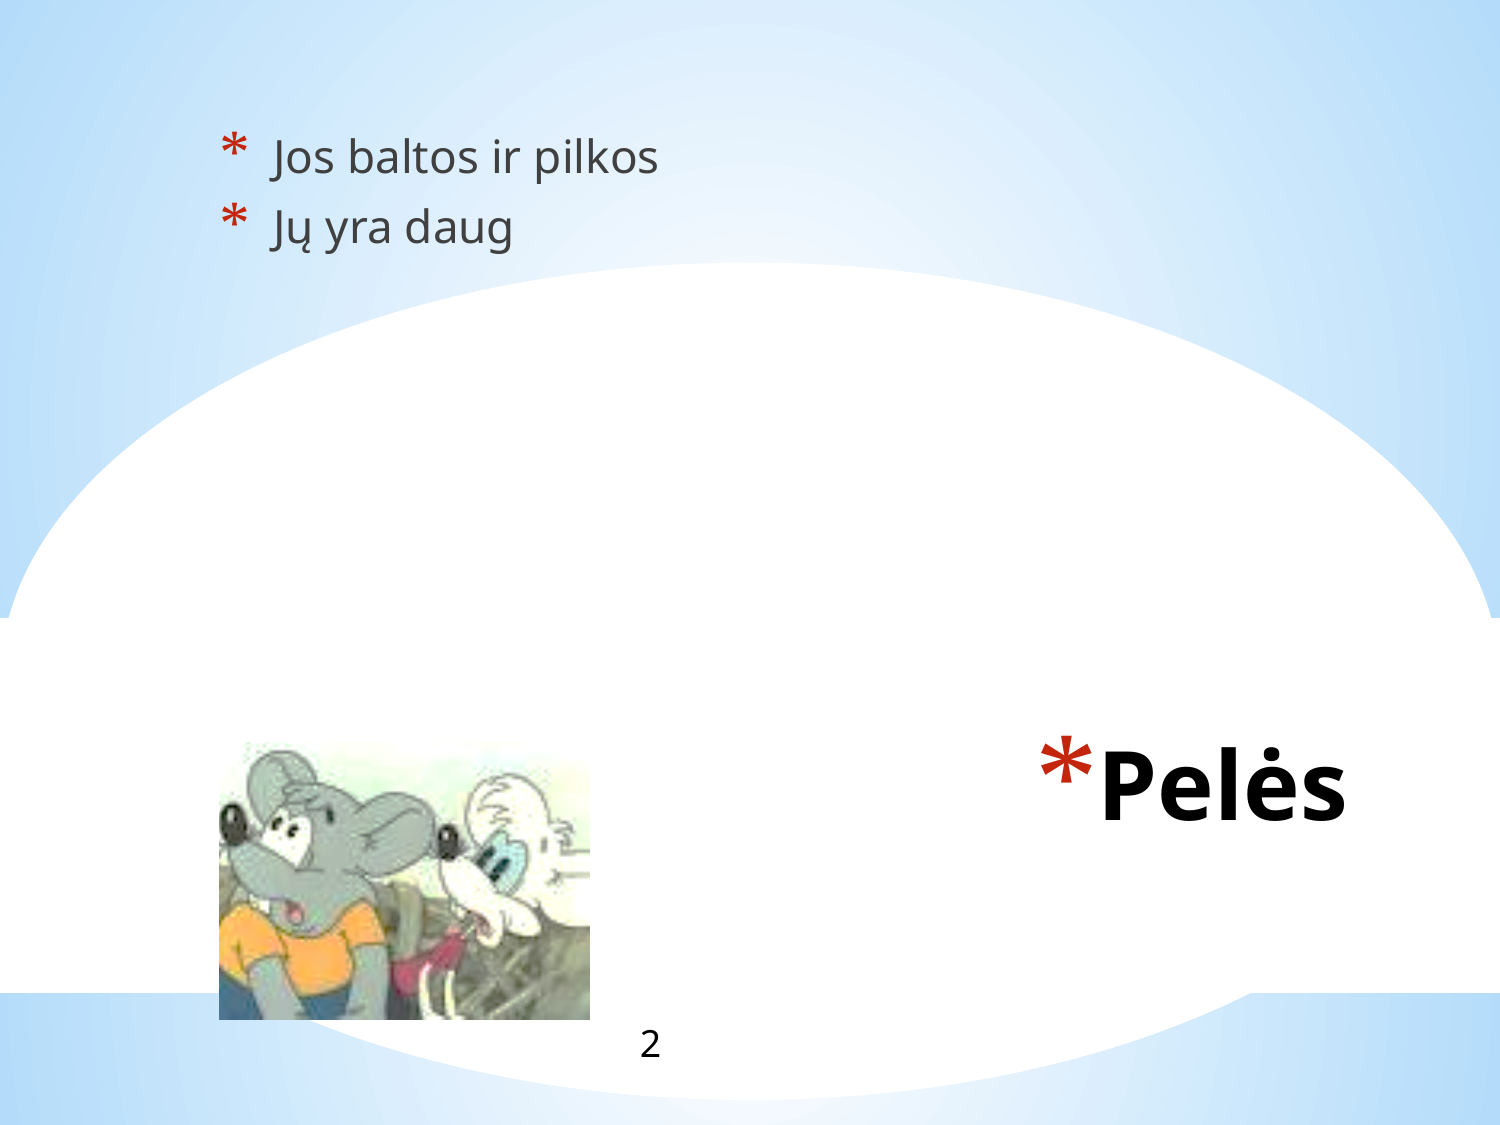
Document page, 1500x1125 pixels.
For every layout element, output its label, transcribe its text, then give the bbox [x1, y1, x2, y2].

title Pelės [294, 717, 1363, 905]
slide_number 2 [624, 1012, 925, 1073]
list Jos baltos ir pilkos Jų yra daug [187, 120, 845, 690]
picture [219, 742, 590, 1020]
